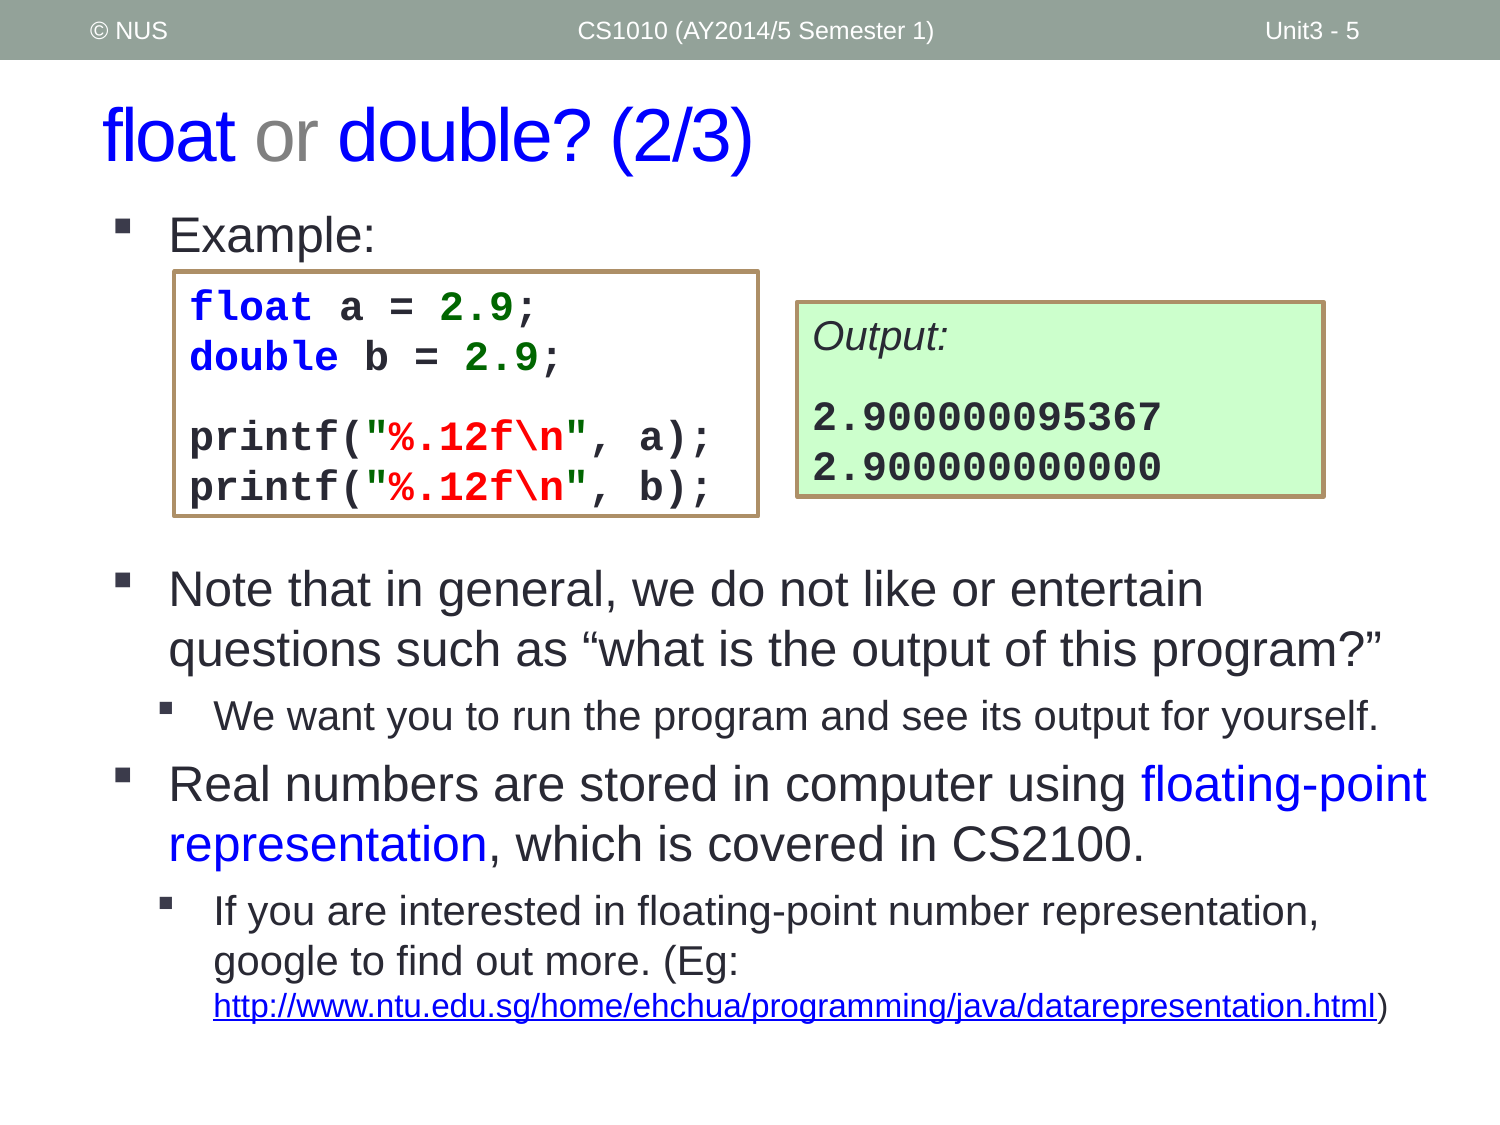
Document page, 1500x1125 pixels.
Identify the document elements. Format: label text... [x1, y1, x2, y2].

text_box float a = 2.9; double b = 2.9; printf("%.12f\n", a); printf("%.12f\n", b); [172, 269, 760, 518]
text_box Output: 2.900000095367 2.900000000000 [795, 300, 1326, 499]
text_box Note that in general, we do not like or entertain questions such as “what is the output of this program?” We want you to run the program and see its output for yourself. Real numbers are stored in computer using floating-point representation, which is covered in CS2100. If you are interested in floating-point number representation, google to find out more. (Eg: http://www.ntu.edu.sg/home/ehchua/programming/java/datarepresentation.html) [96, 548, 1447, 1104]
footer CS1010 (AY2014/5 Semester 1) [562, 3, 1238, 57]
slide_number © NUS [75, 3, 550, 57]
slide_number Unit3 - 5 [1250, 3, 1425, 57]
list Example: [96, 194, 1447, 283]
title float or double? (2/3) [87, 62, 1463, 200]
